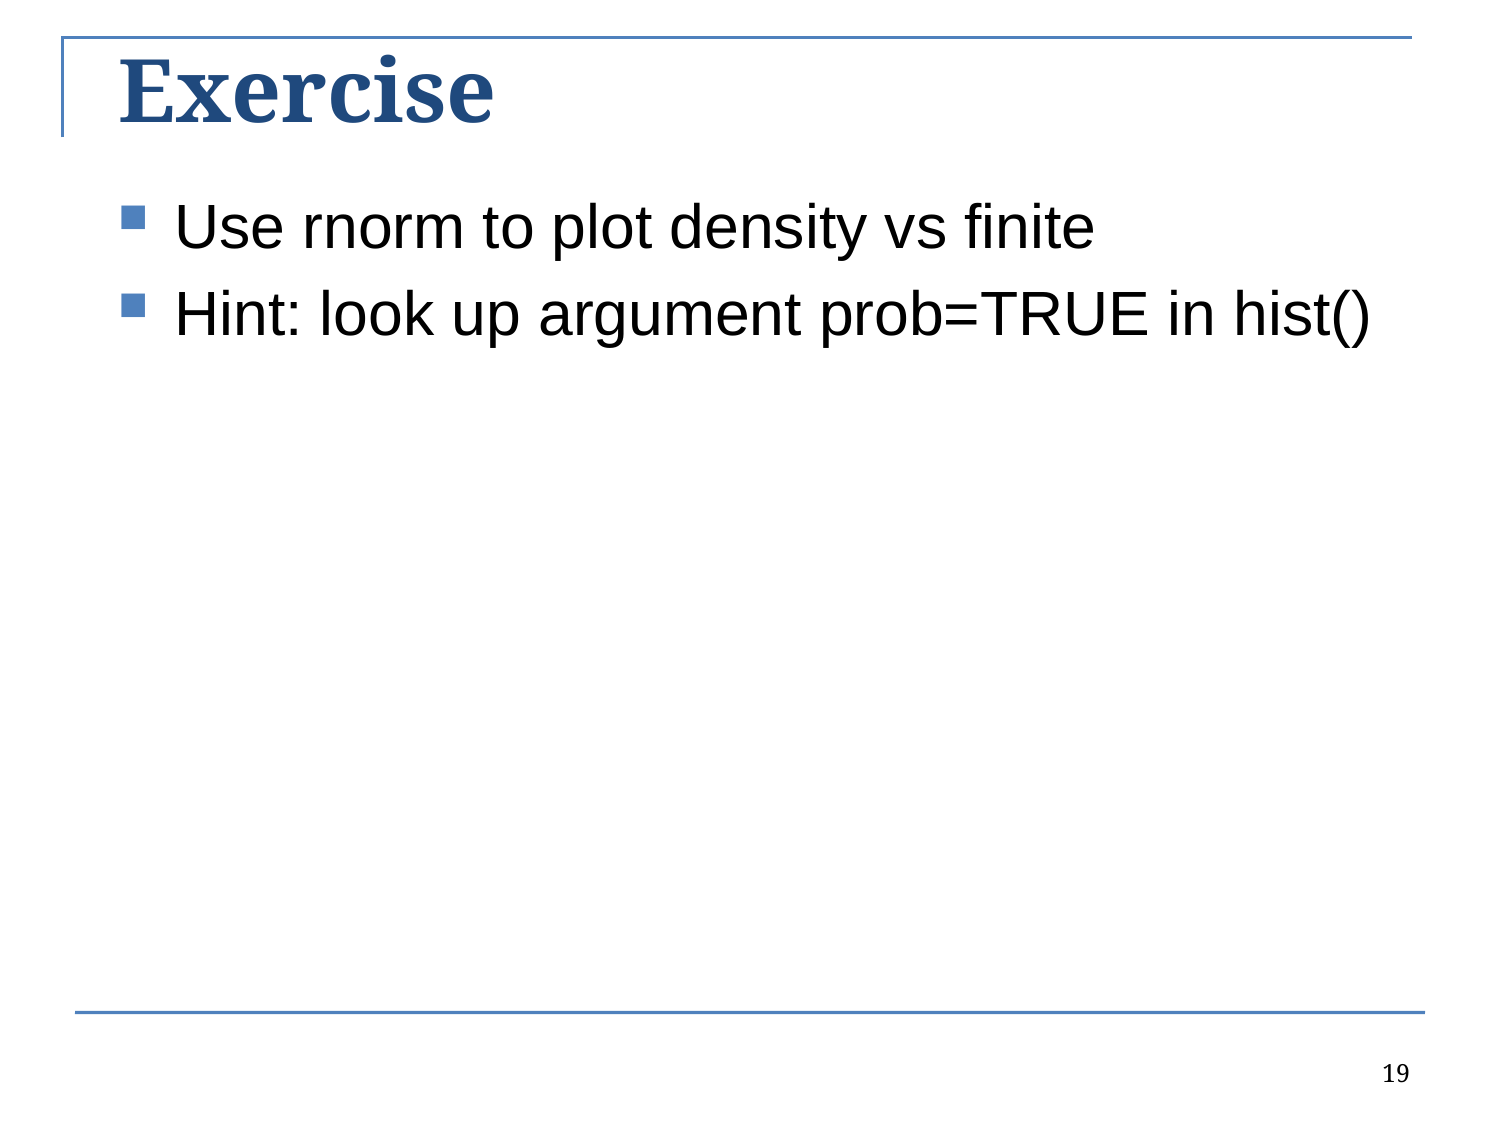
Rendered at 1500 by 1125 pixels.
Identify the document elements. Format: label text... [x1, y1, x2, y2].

title Exercise [103, 26, 1397, 178]
slide_number 19 [1074, 1023, 1426, 1100]
list Use rnorm to plot density vs finite Hint: look up argument prob=TRUE in hist() [103, 178, 1397, 418]
